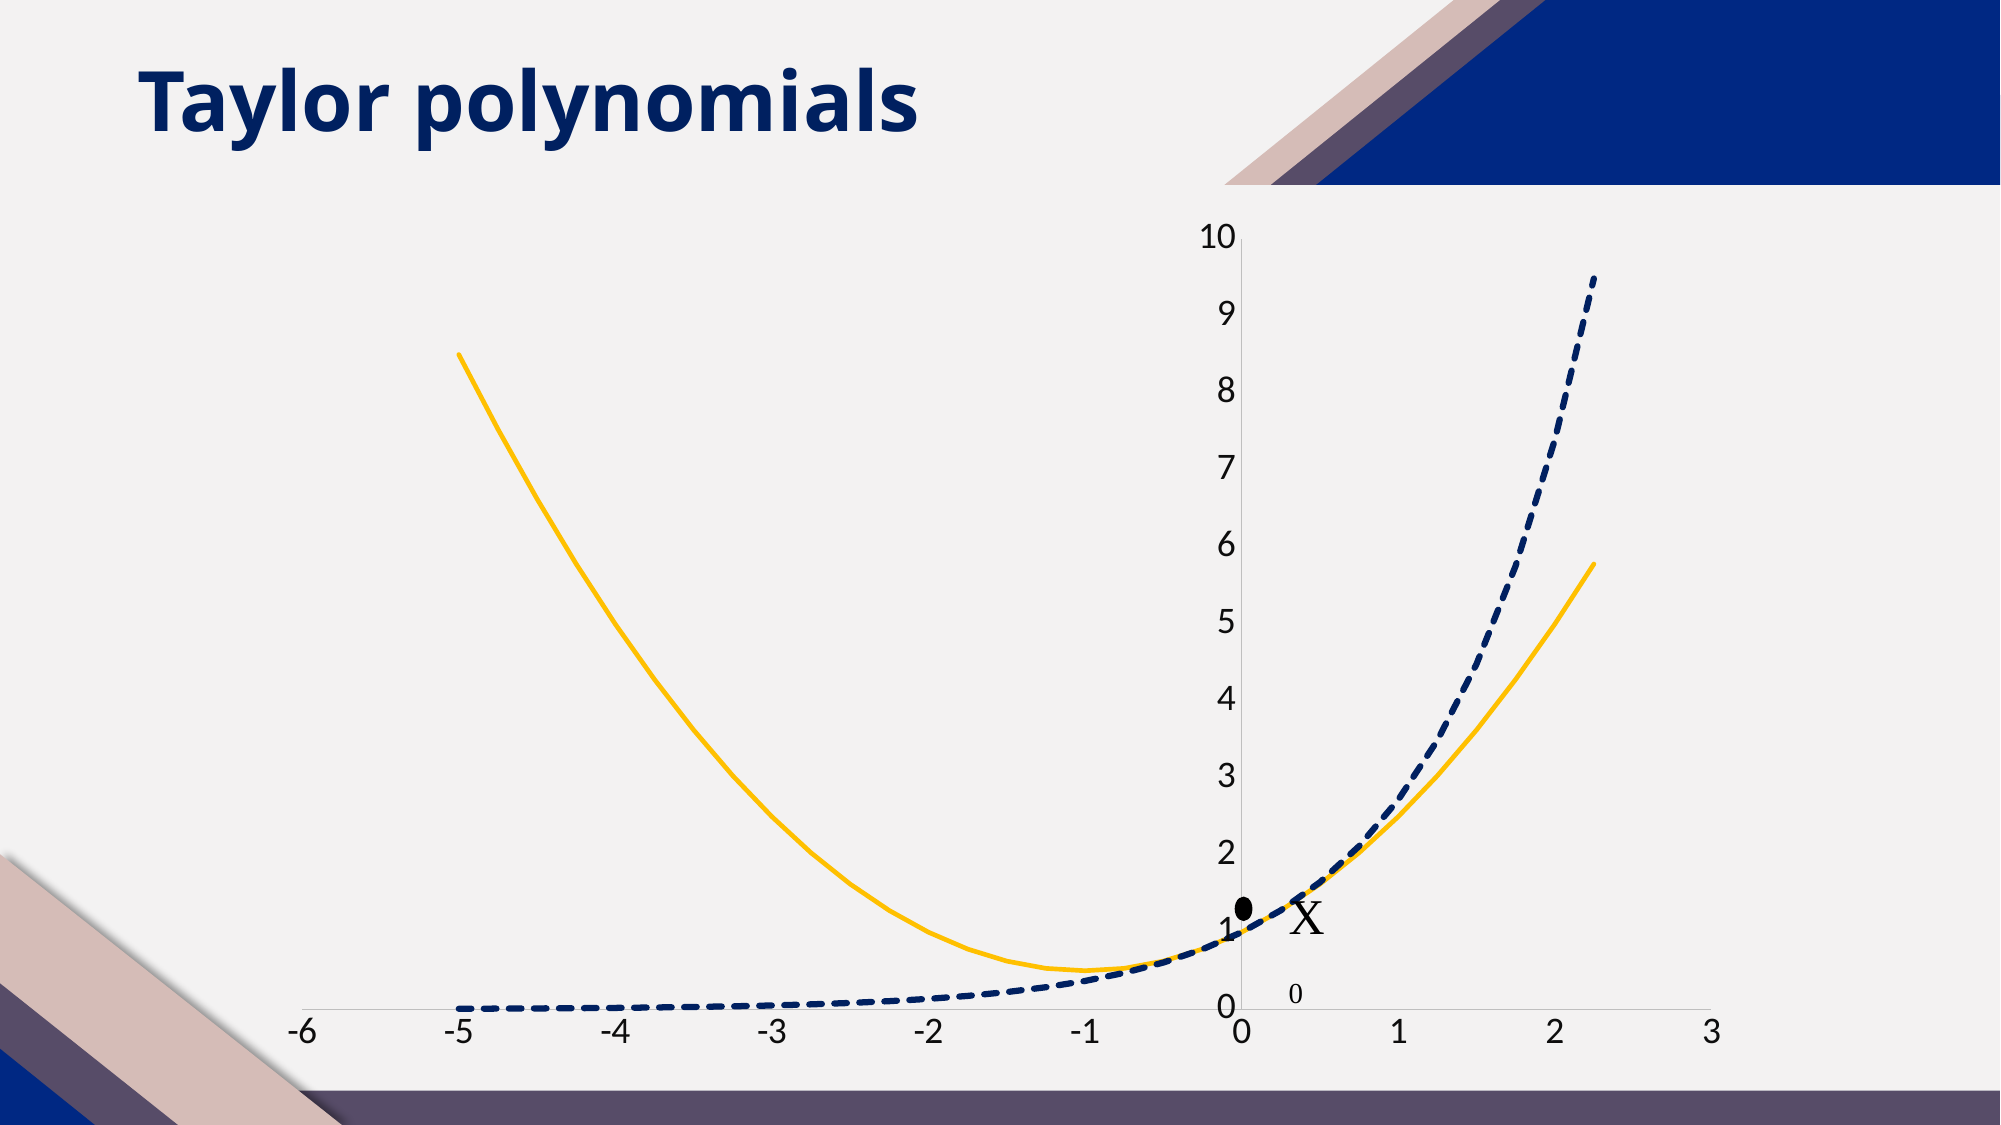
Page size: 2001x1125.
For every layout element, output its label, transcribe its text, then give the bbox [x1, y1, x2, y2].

title Taylor polynomials [122, 5, 1205, 203]
chart [257, 202, 1751, 1071]
